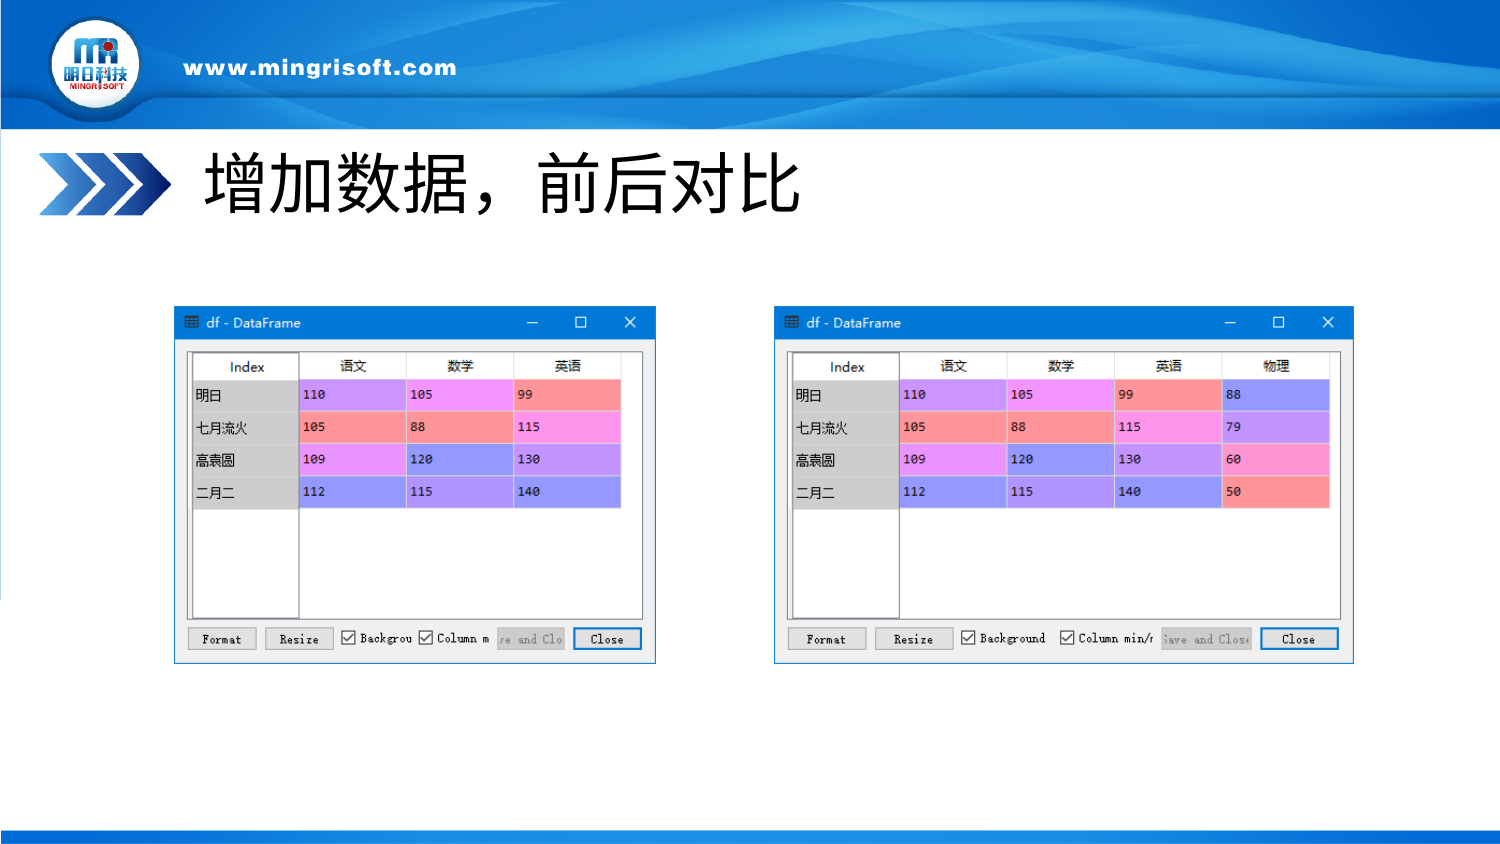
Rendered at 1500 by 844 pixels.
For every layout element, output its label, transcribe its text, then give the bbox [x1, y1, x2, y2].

picture [0, 0, 1500, 844]
text_box 增加数据，前后对比 [187, 134, 1288, 235]
